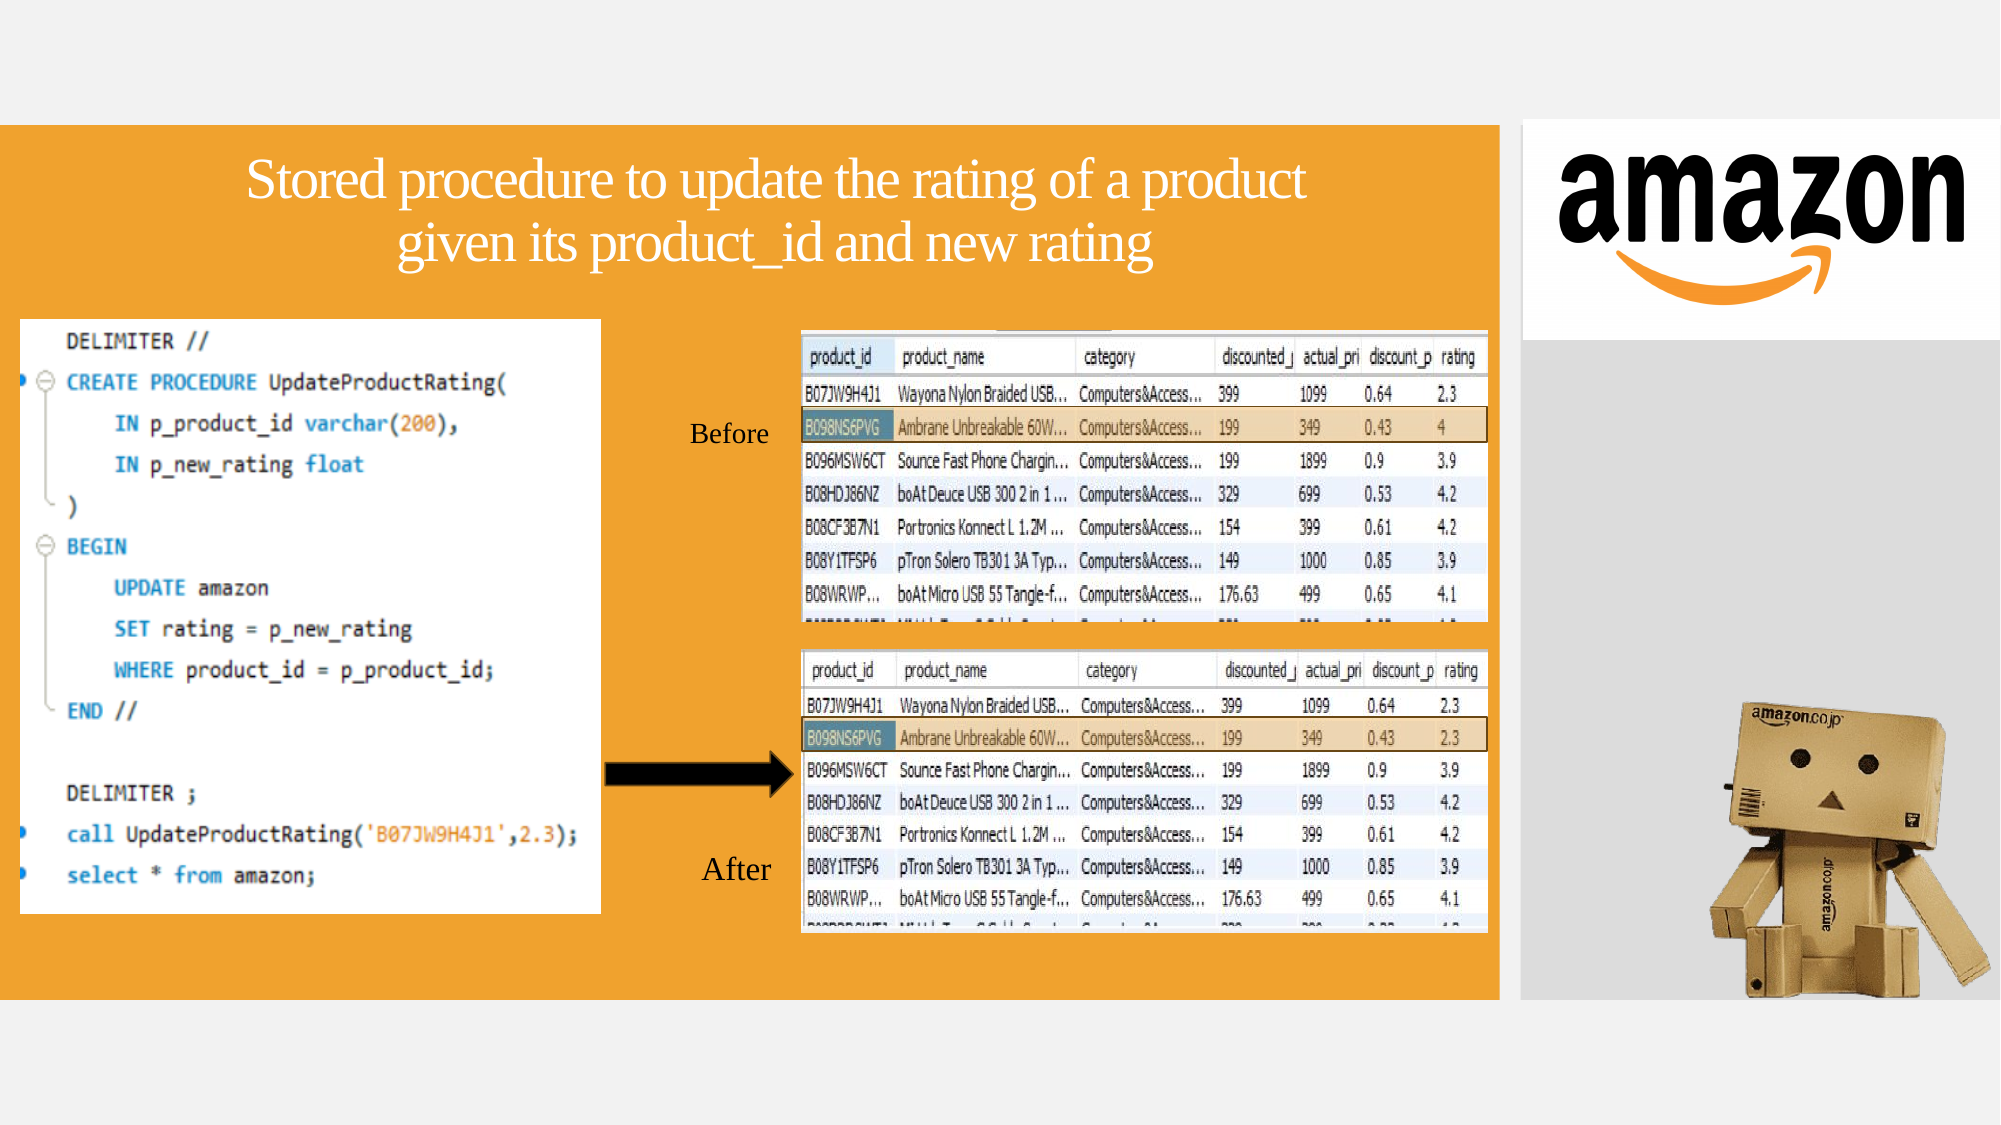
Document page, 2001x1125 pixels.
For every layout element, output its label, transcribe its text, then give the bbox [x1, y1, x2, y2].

picture [801, 648, 2000, 1006]
title Stored procedure to update the rating of a product given its product_id and new rating [175, 125, 1376, 282]
picture [19, 319, 602, 914]
text_box Before [675, 406, 794, 457]
text_box [224, 789, 1425, 940]
picture [1523, 119, 2000, 340]
text_box After [686, 839, 794, 895]
picture [801, 330, 1488, 622]
text_box [604, 750, 794, 798]
